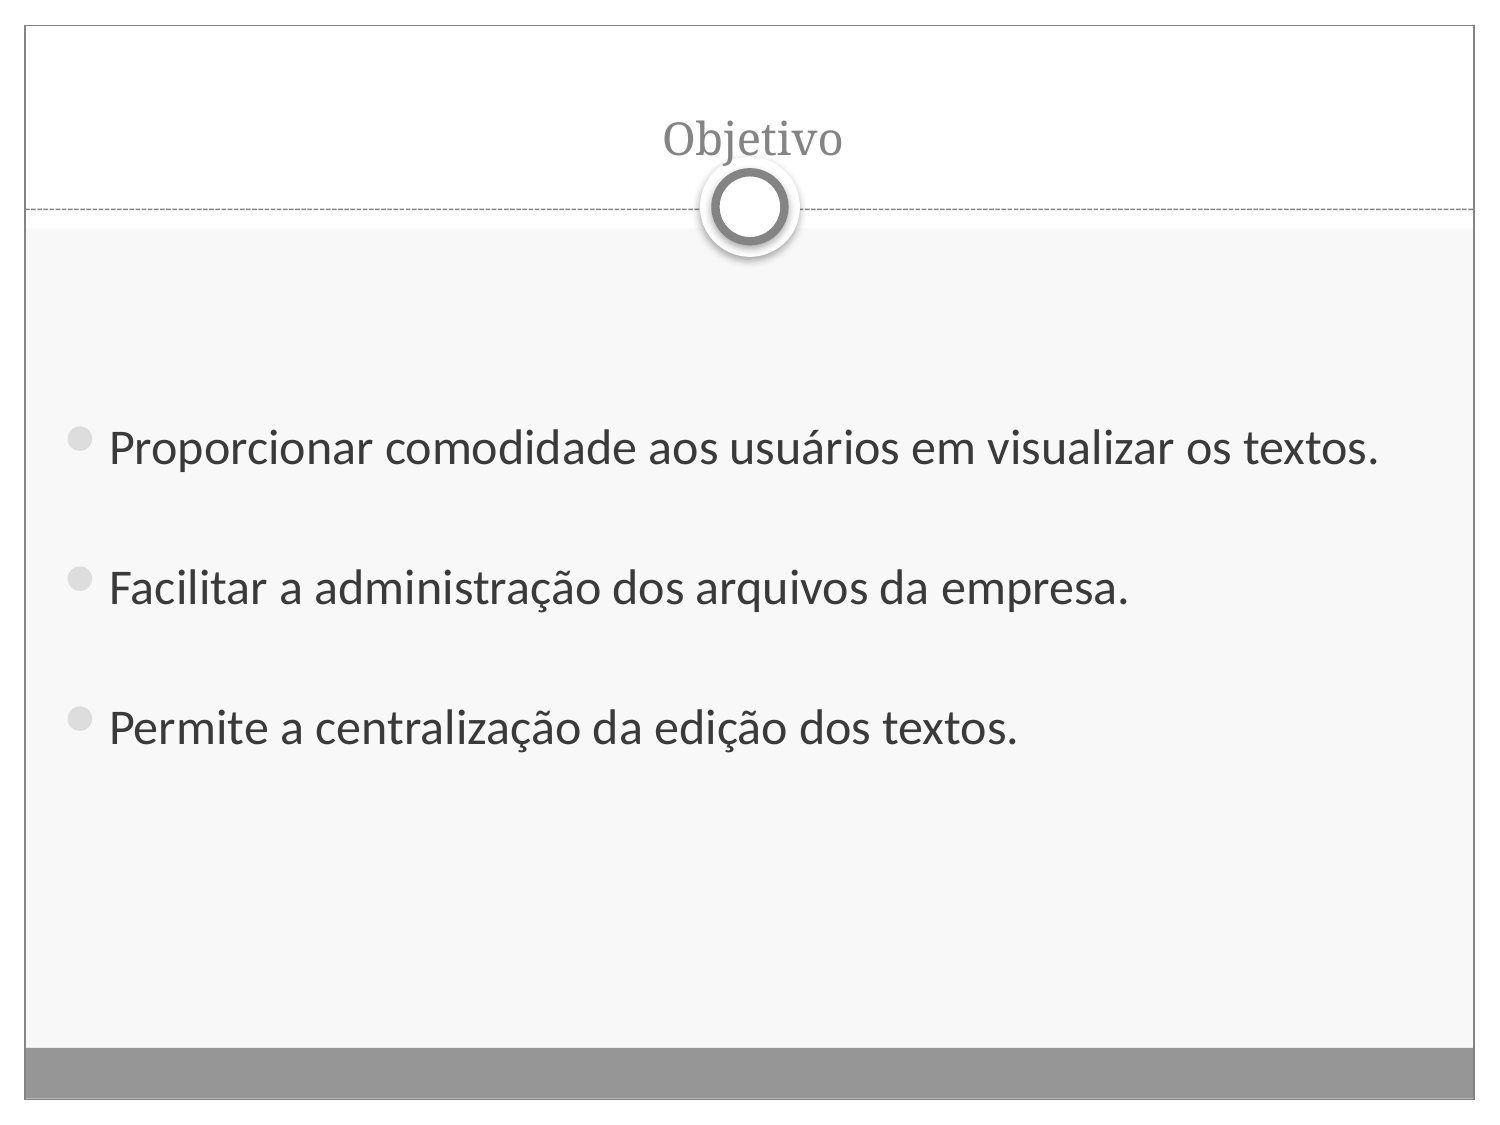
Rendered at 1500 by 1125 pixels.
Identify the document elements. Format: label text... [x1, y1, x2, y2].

title Objetivo [53, 101, 1454, 227]
list Proporcionar comodidade aos usuários em visualizar os textos. Facilitar a administração dos arquivos da empresa. Permite a centralização da edição dos textos. [49, 250, 1445, 1001]
